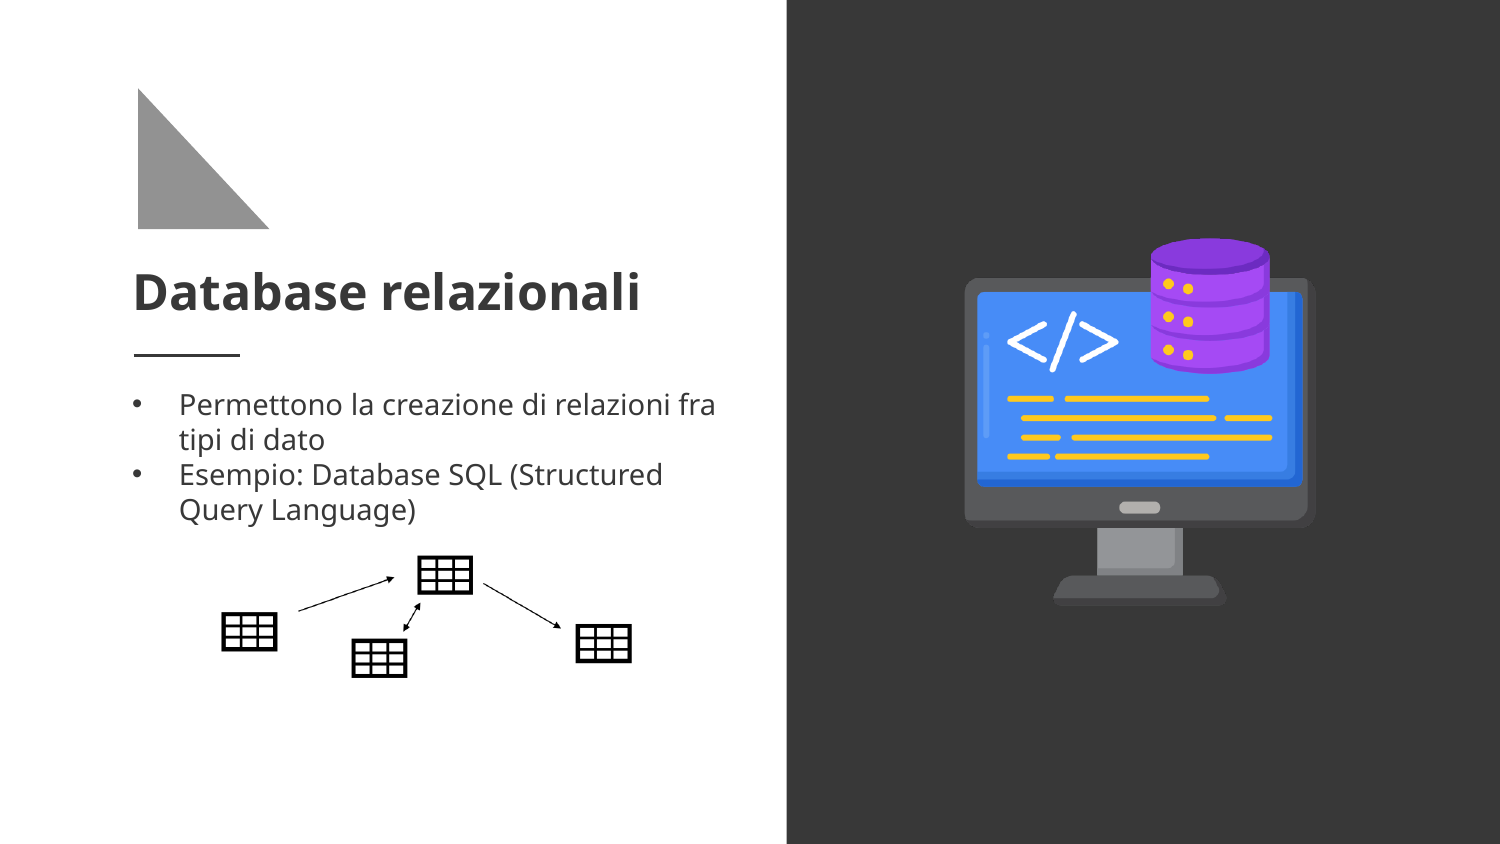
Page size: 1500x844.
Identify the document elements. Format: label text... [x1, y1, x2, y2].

picture [177, 532, 690, 696]
subtitle Permettono la creazione di relazioni fra tipi di dato Esempio: Database SQL (Structured Query Language) [116, 371, 750, 814]
picture [947, 229, 1332, 615]
title Database relazionali [116, 236, 750, 323]
